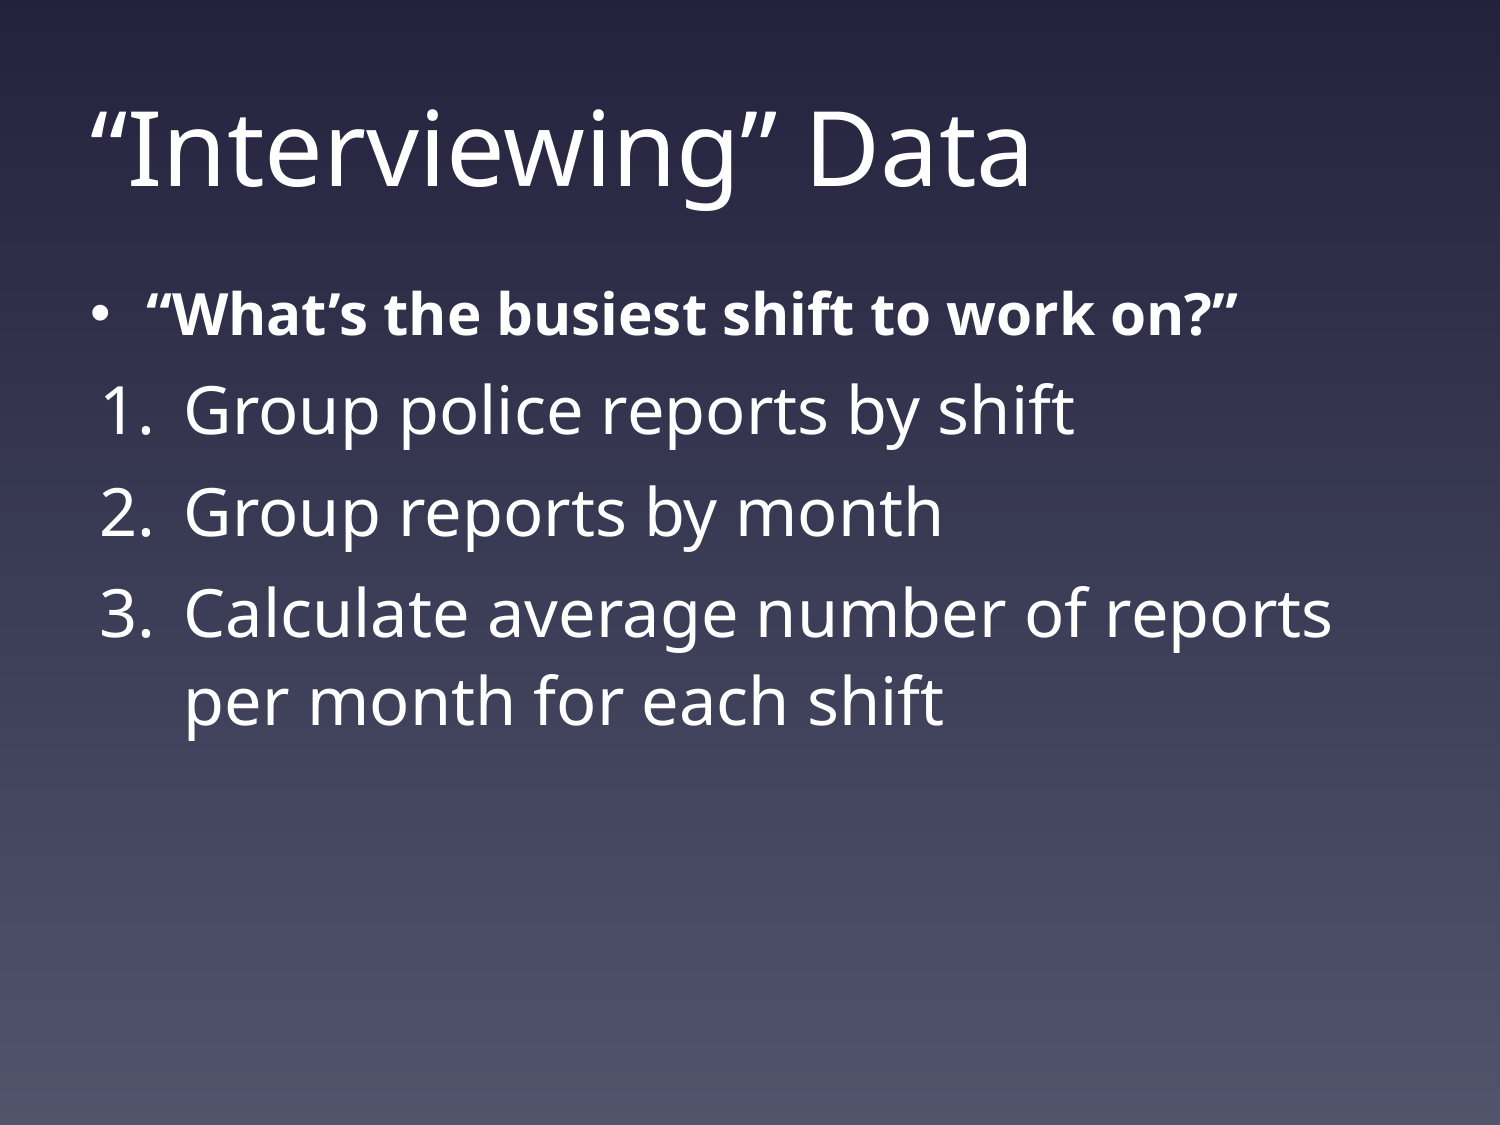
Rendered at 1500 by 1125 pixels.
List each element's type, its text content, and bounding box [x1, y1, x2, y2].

title “Interviewing” Data [75, 75, 1425, 262]
list “What’s the busiest shift to work on?” Group police reports by shift Group reports by month Calculate average number of reports per month for each shift [75, 262, 1425, 1005]
